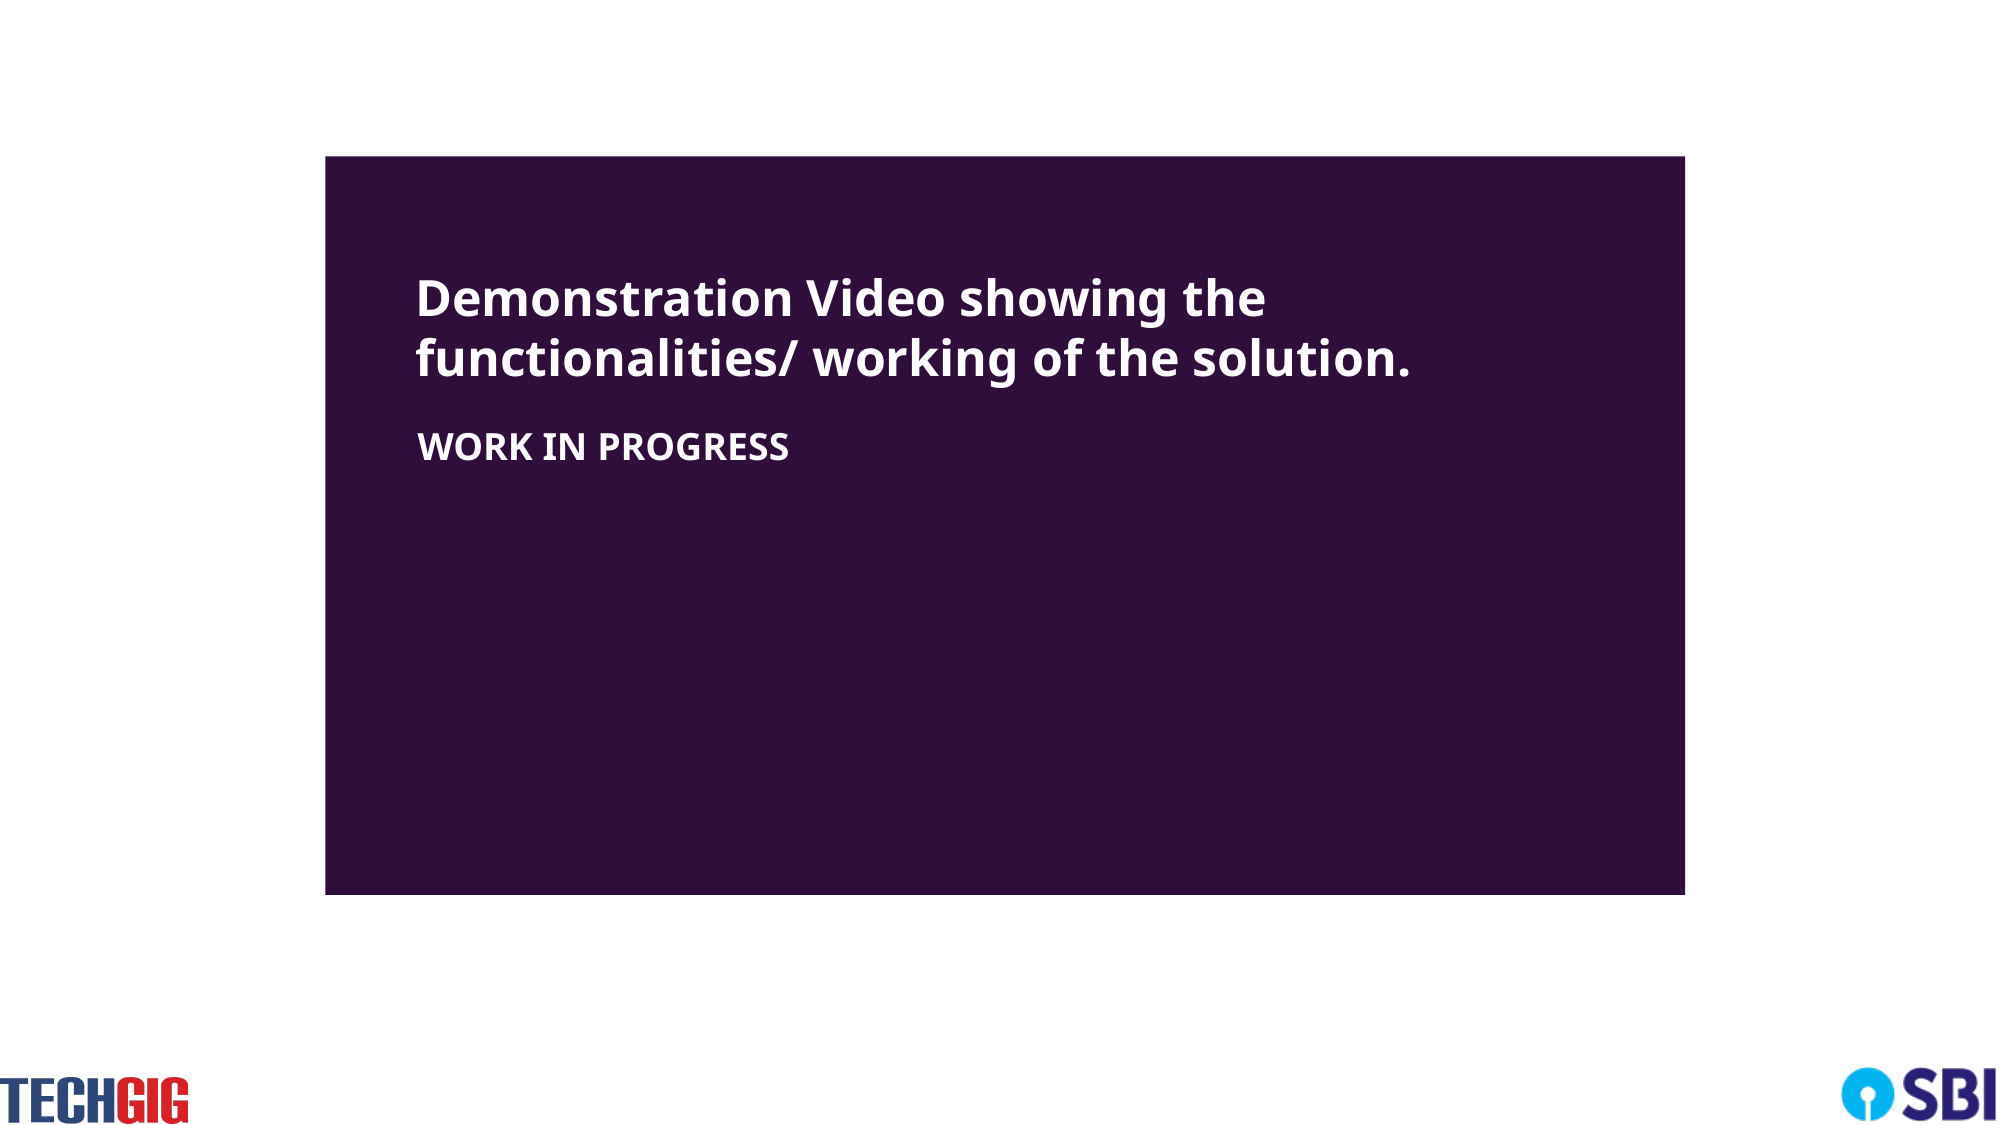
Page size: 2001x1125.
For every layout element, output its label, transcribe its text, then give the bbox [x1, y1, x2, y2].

text_box Demonstration Video showing the functionalities/ working of the solution. [402, 266, 1606, 386]
text_box [325, 156, 1686, 895]
picture [1841, 1067, 1998, 1123]
picture [0, 1077, 188, 1124]
text_box WORK IN PROGRESS [404, 414, 868, 496]
